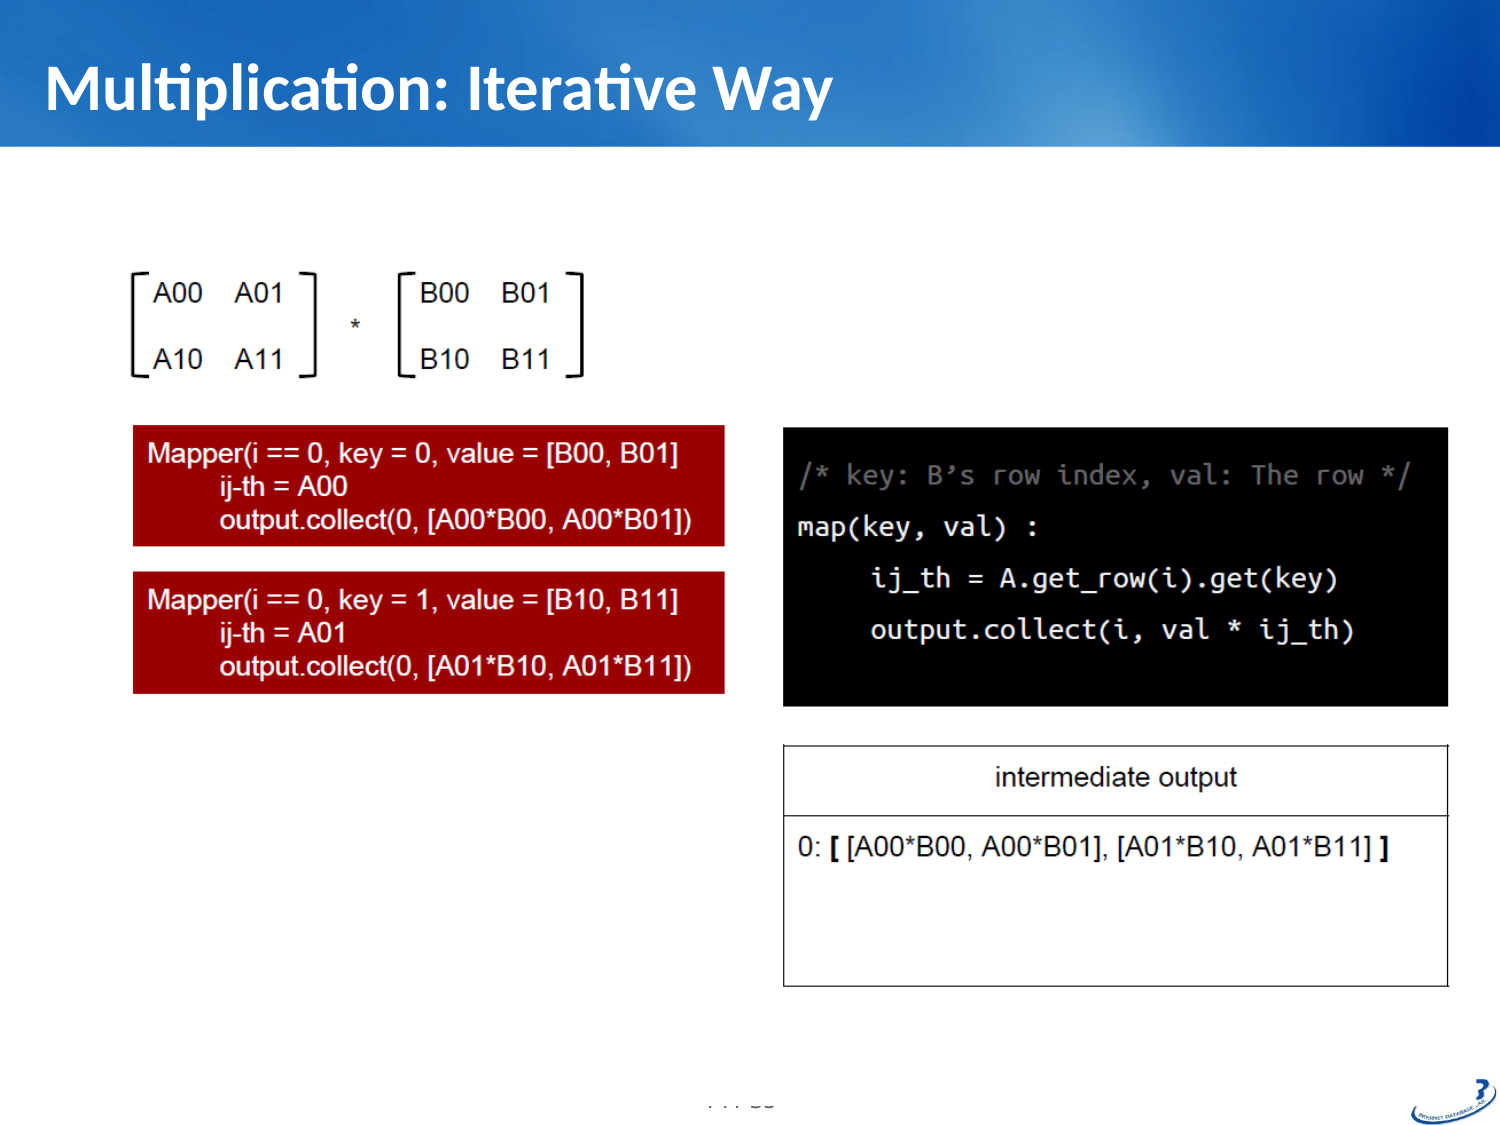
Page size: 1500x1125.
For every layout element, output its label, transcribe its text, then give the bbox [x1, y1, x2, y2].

title Multiplication: Iterative Way [29, 19, 1471, 149]
picture [0, 0, 1500, 1125]
